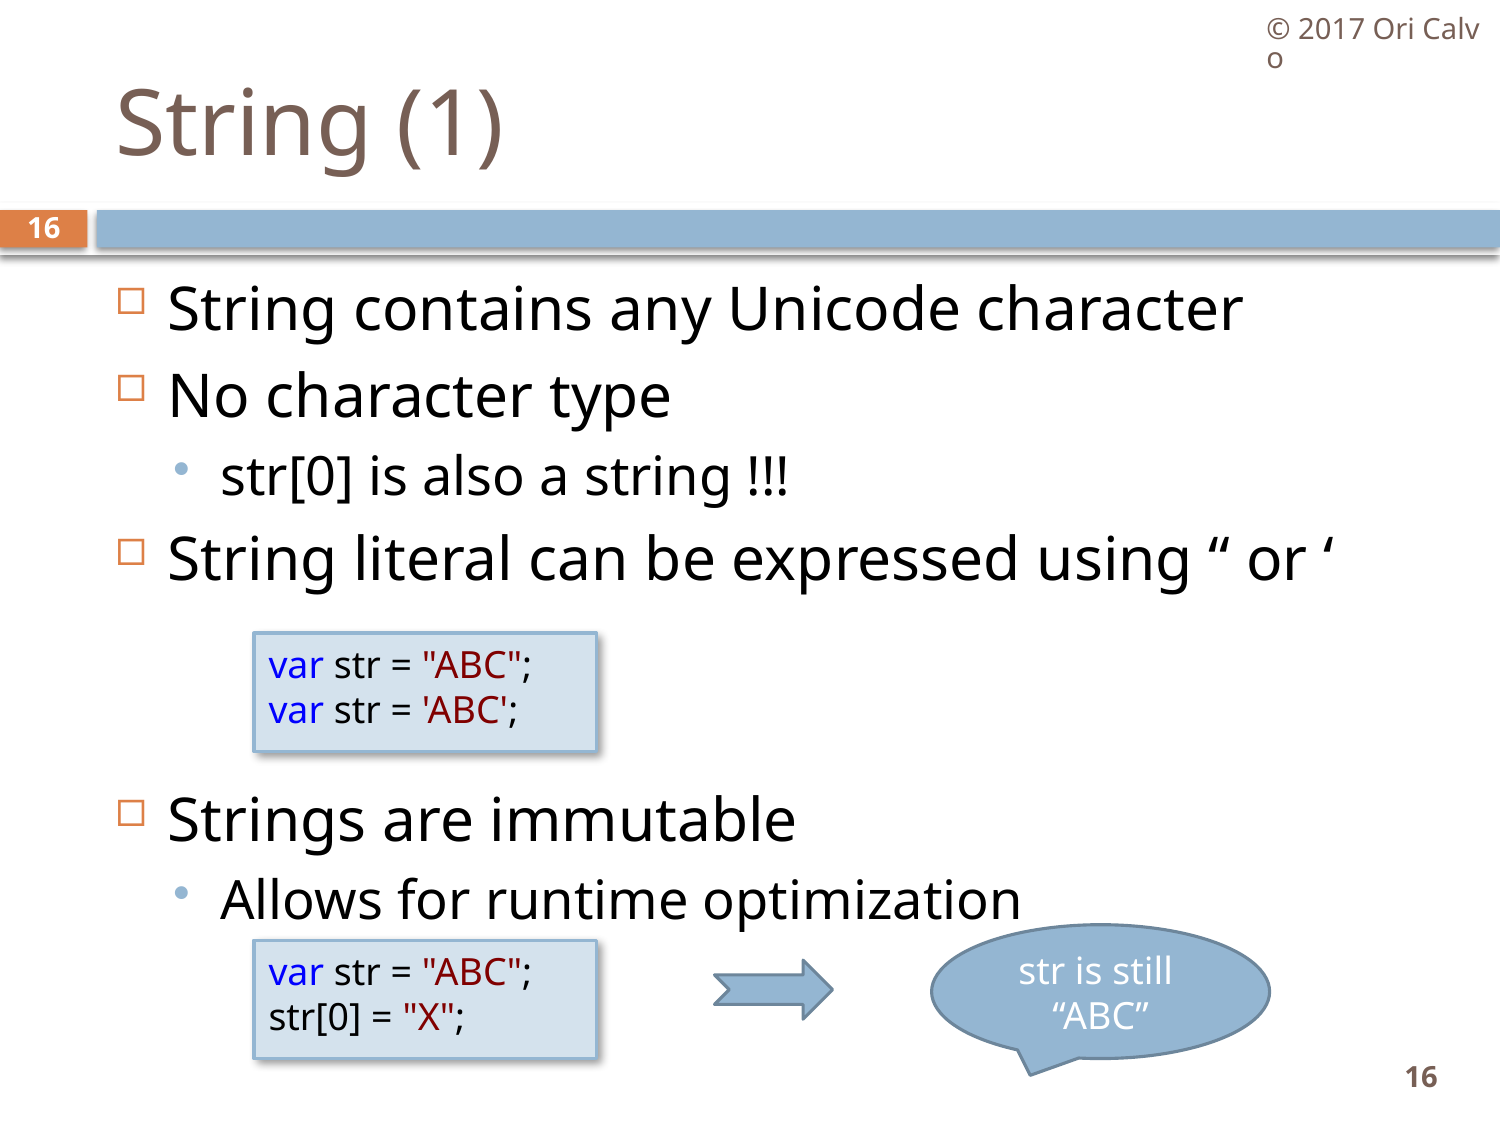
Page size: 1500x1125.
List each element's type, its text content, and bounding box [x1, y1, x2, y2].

text_box var str = "ABC"; str[0] = "X"; [253, 940, 597, 1059]
text_box var str = "ABC"; var str = 'ABC'; [253, 633, 597, 752]
slide_number 16 [0, 208, 88, 249]
text_box [713, 958, 834, 1021]
title String (1) [100, 37, 1438, 200]
text_box str is still “ABC” [930, 923, 1272, 1077]
footer © 2017 Ori Calvo [1251, 0, 1500, 60]
list String contains any Unicode character No character type str[0] is also a string !!! String literal can be expressed using “ or ‘ Strings are immutable Allows for runtime optimization [100, 262, 1438, 1000]
